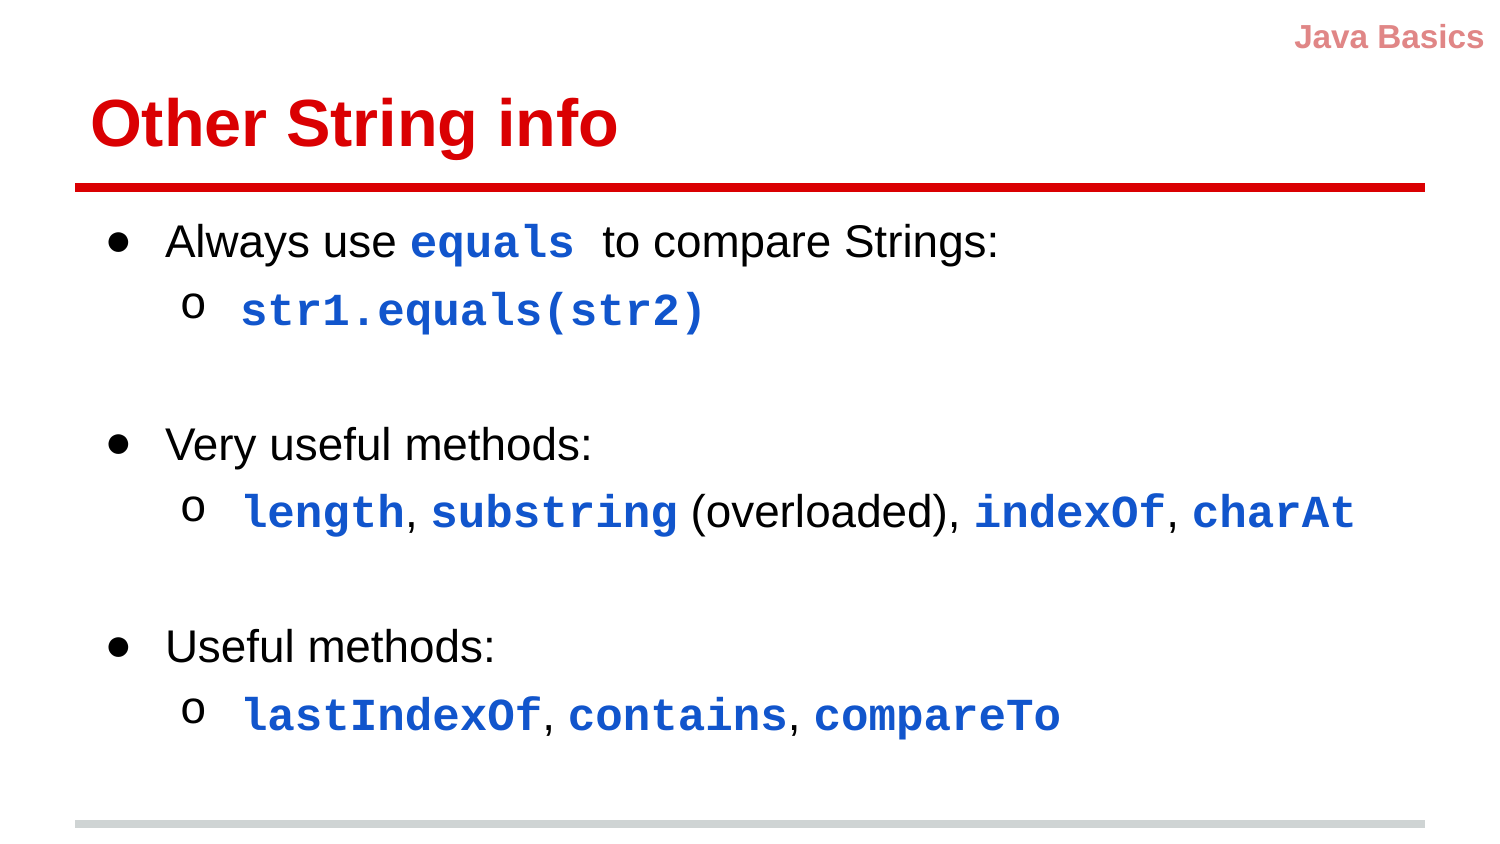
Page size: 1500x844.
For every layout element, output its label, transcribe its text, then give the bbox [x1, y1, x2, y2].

title Other String info [75, 33, 1425, 175]
list Always use equals to compare Strings: str1.equals(str2) Very useful methods: length, substring (overloaded), indexOf, charAt Useful methods: lastIndexOf, contains, compareTo [75, 196, 1425, 808]
text_box Java Basics [1061, 0, 1500, 61]
